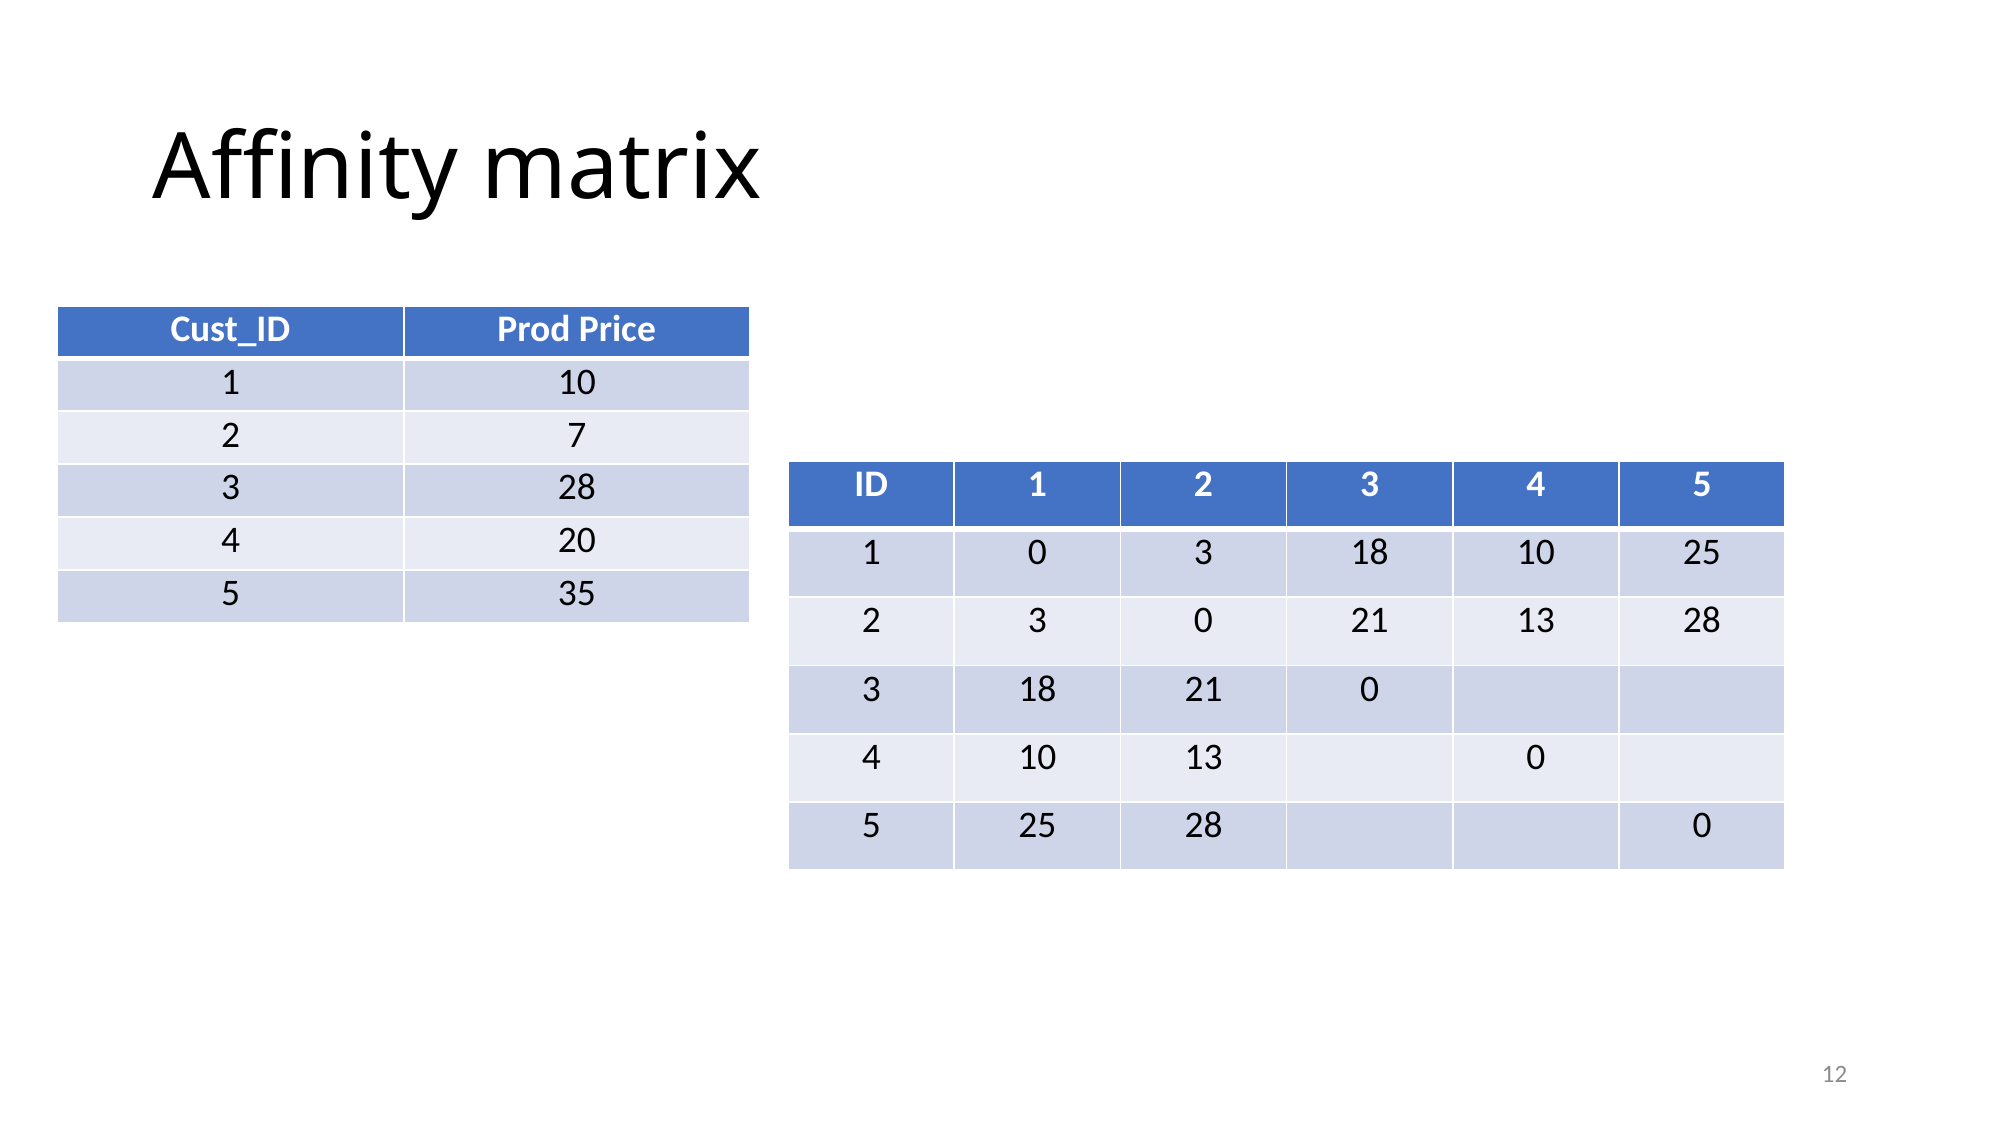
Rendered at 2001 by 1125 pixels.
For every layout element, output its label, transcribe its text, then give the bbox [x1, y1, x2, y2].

table_cell 1 [789, 532, 953, 596]
table_cell [1287, 803, 1452, 869]
table_cell 10 [955, 735, 1120, 801]
table_cell 35 [405, 571, 749, 622]
table_cell 18 [1287, 532, 1452, 596]
table_header 1 [955, 462, 1120, 526]
table_cell 0 [1454, 735, 1618, 801]
table_cell 0 [1121, 598, 1286, 665]
table_cell 28 [405, 465, 749, 516]
table_cell 13 [1121, 735, 1286, 801]
table_header Prod Price [405, 307, 749, 356]
table_cell [1454, 803, 1618, 869]
table_header 2 [1121, 462, 1286, 526]
table_cell 0 [1287, 666, 1452, 733]
table_cell 18 [955, 666, 1120, 733]
table_cell 0 [955, 532, 1120, 596]
table_cell 4 [58, 518, 403, 569]
table_cell 3 [789, 666, 953, 733]
table_cell 5 [789, 803, 953, 869]
table_cell 13 [1454, 598, 1618, 665]
table_cell 0 [1620, 803, 1784, 869]
table_cell [1454, 666, 1618, 733]
table_cell 28 [1620, 598, 1784, 665]
table_cell 25 [955, 803, 1120, 869]
table_cell 7 [405, 412, 749, 463]
table_cell 3 [1121, 532, 1286, 596]
table_header ID [789, 462, 953, 526]
table_cell 10 [1454, 532, 1618, 596]
table_header 3 [1287, 462, 1452, 526]
table_cell [1620, 735, 1784, 801]
table_header 4 [1454, 462, 1618, 526]
table_cell 2 [58, 412, 403, 463]
table_cell 4 [789, 735, 953, 801]
slide_number 12 [1412, 1042, 1863, 1103]
table_cell 3 [955, 598, 1120, 665]
table_cell 28 [1121, 803, 1286, 869]
table_cell 25 [1620, 532, 1784, 596]
table_cell 1 [58, 361, 403, 410]
title Affinity matrix [137, 59, 1863, 278]
table_cell 2 [789, 598, 953, 665]
table_cell 21 [1121, 666, 1286, 733]
table_cell 20 [405, 518, 749, 569]
table_cell [1287, 735, 1452, 801]
table_cell 5 [58, 571, 403, 622]
table_cell [1620, 666, 1784, 733]
table_header 5 [1620, 462, 1784, 526]
table_cell 10 [405, 361, 749, 410]
table_header Cust_ID [58, 307, 403, 356]
table_cell 21 [1287, 598, 1452, 665]
table_cell 3 [58, 465, 403, 516]
